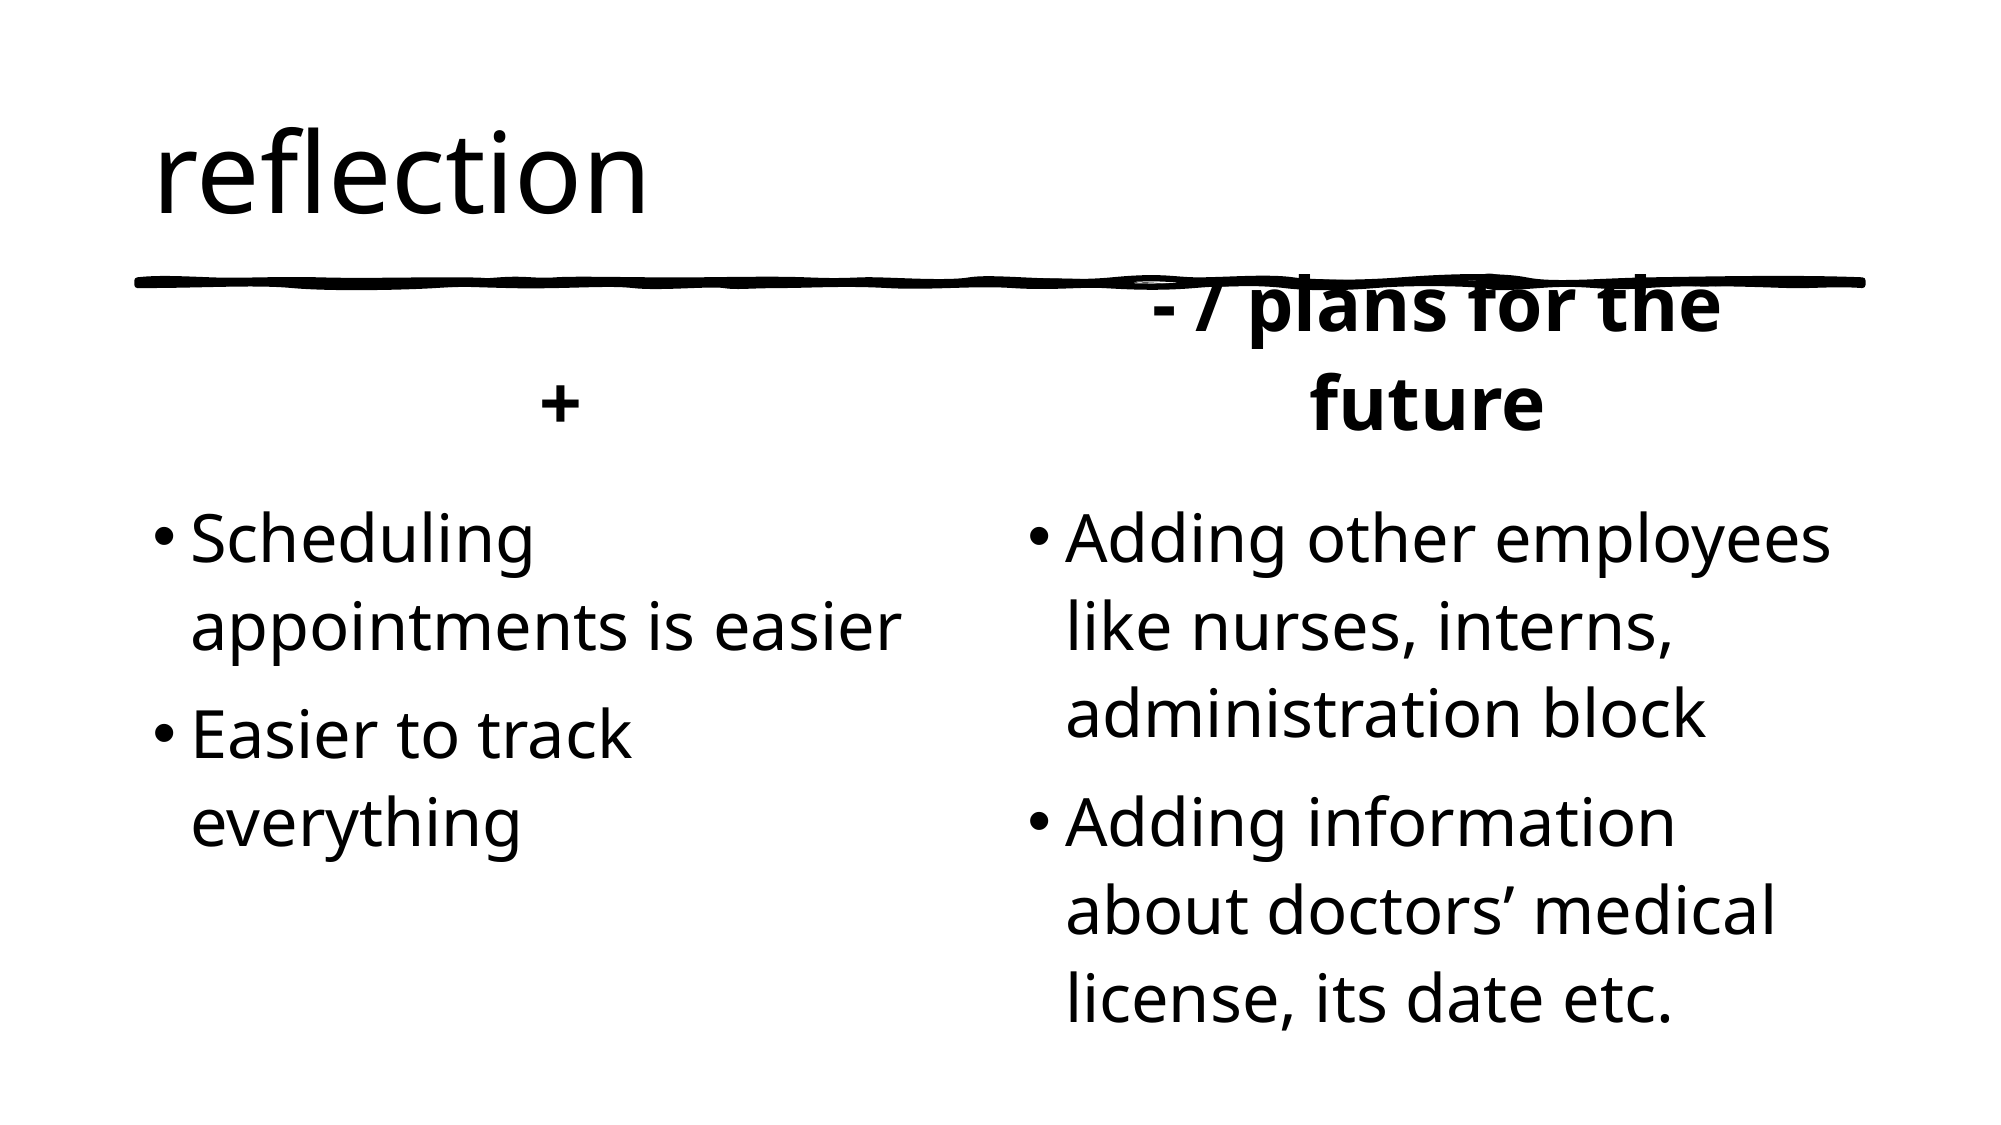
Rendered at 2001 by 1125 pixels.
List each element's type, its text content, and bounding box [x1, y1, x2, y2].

list + [137, 318, 984, 454]
list - / plans for the future [1012, 318, 1863, 454]
list Adding other employees like nurses, interns, administration block Adding information about doctors’ medical license, its date etc. [1012, 479, 1863, 1016]
list Scheduling appointments is easier Easier to track everything [137, 479, 984, 1016]
title reflection [137, 59, 1863, 278]
